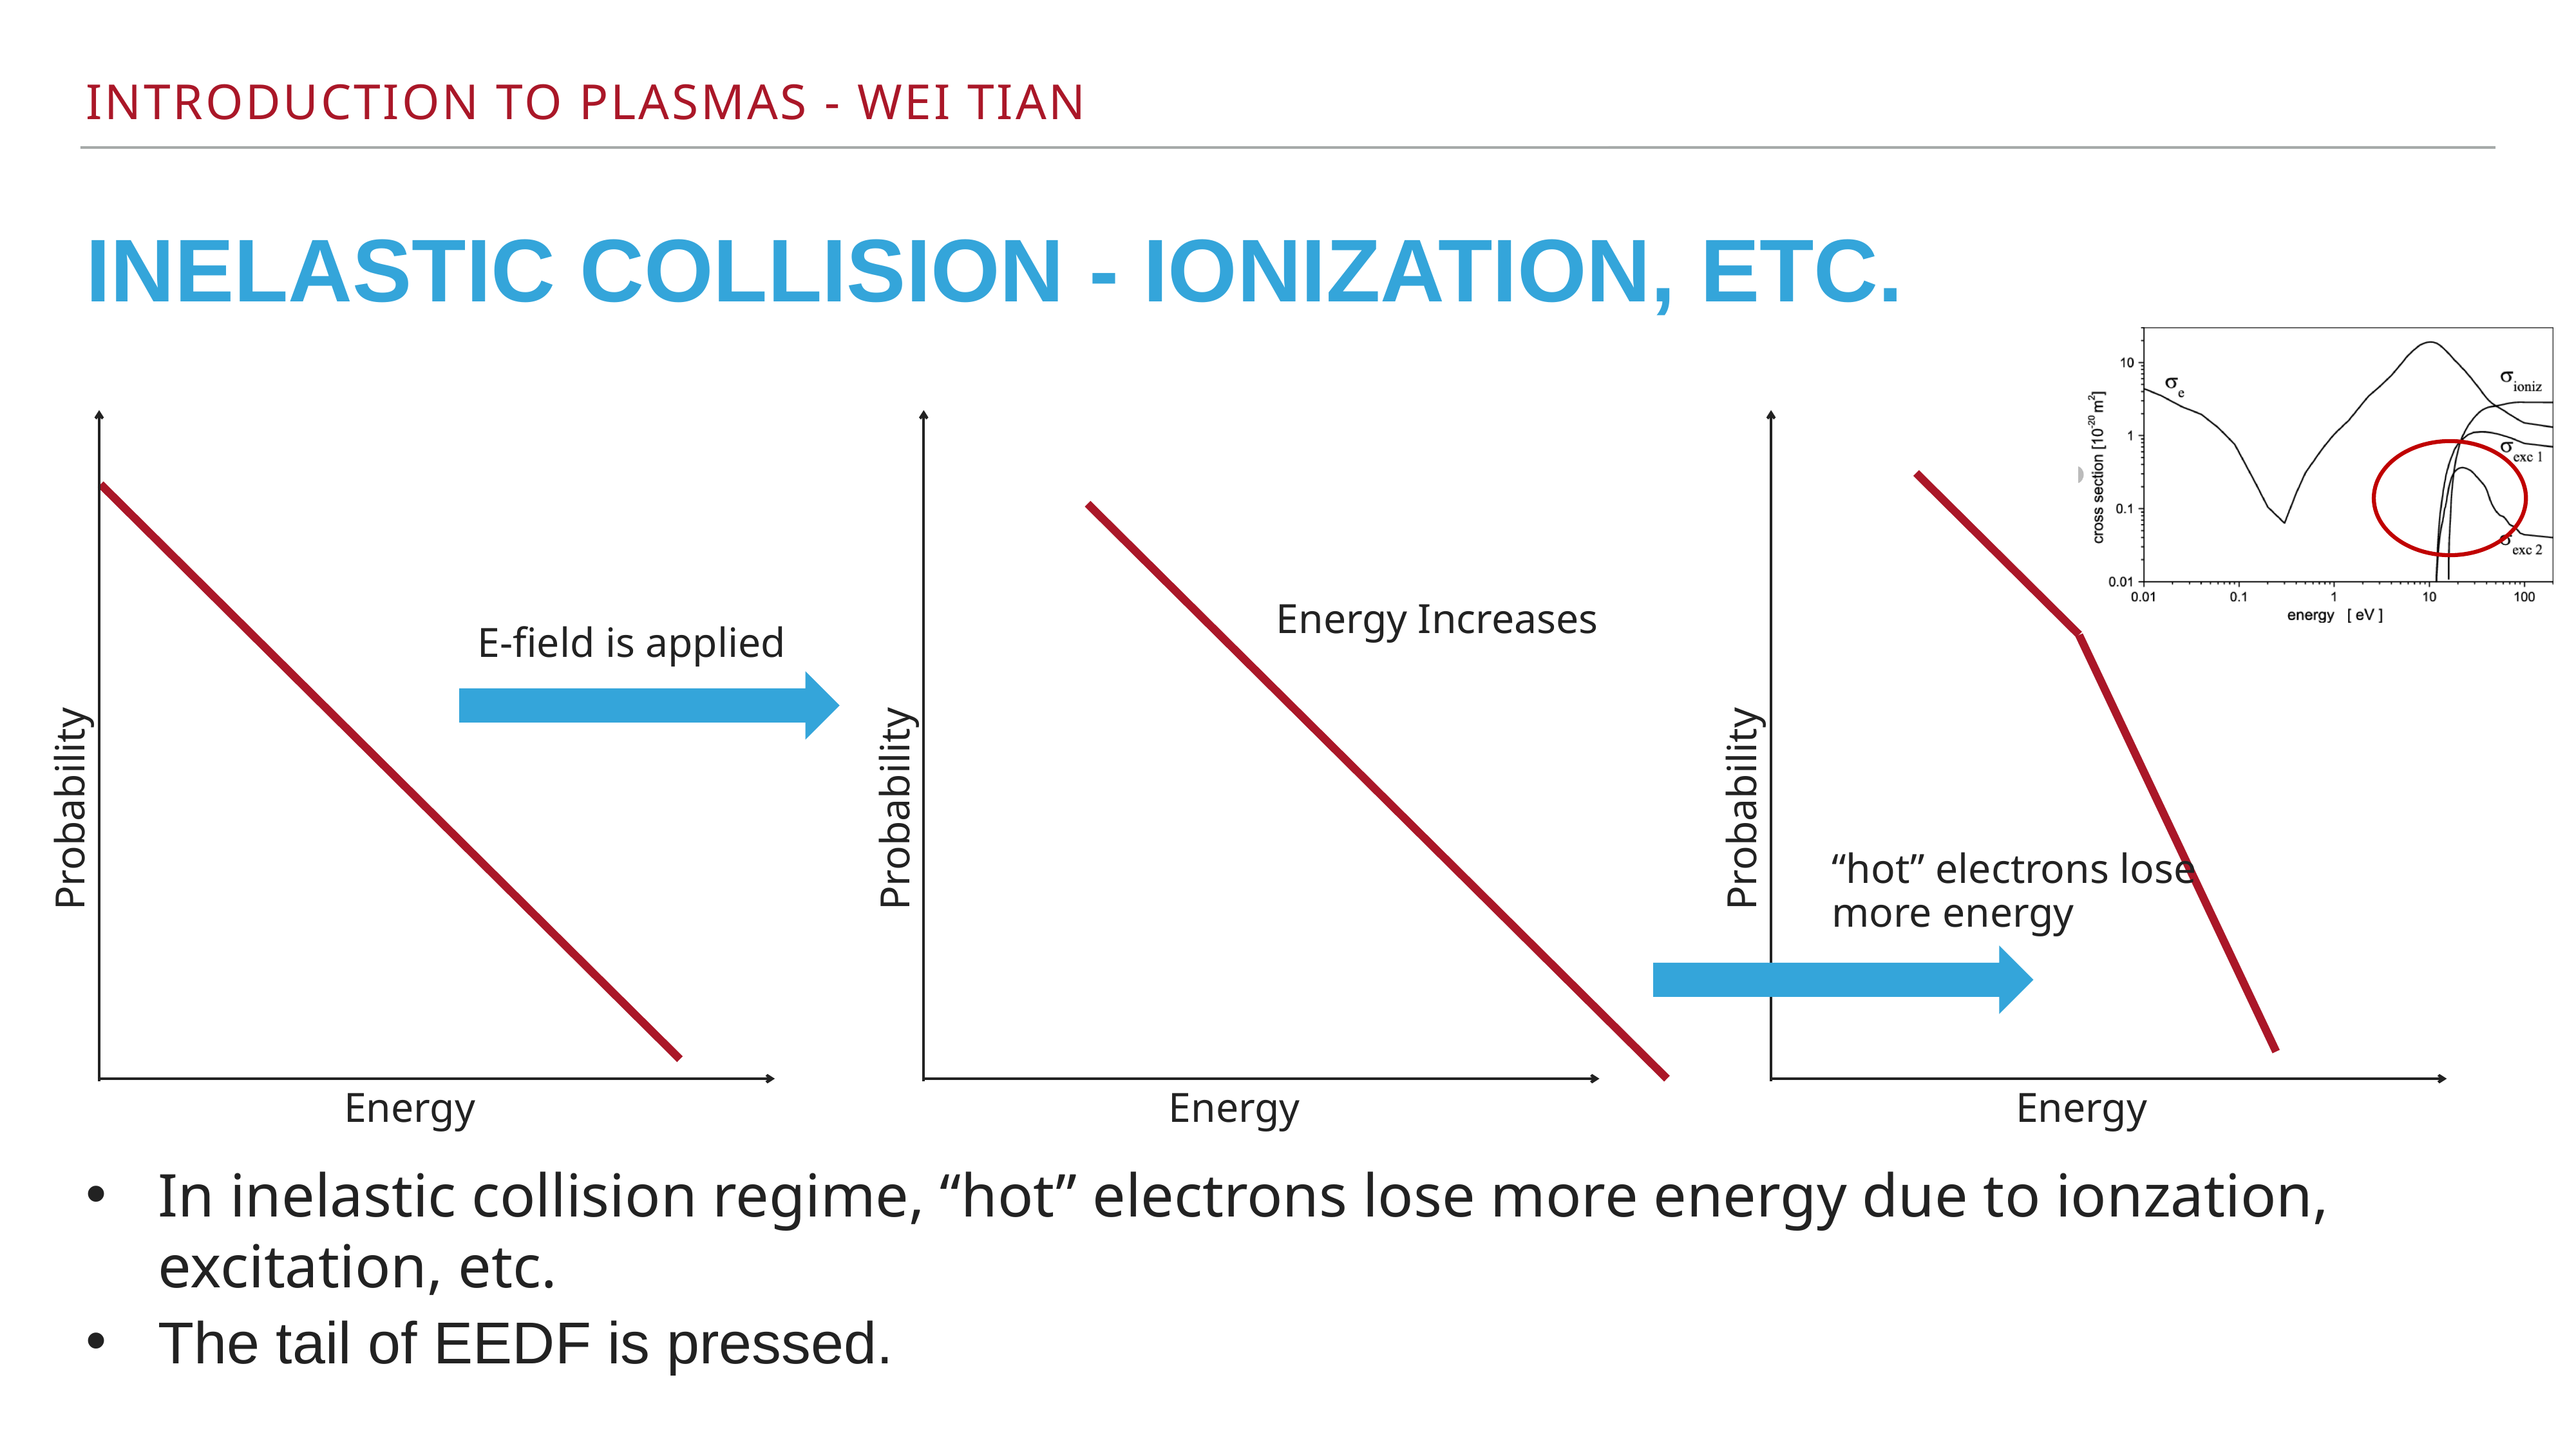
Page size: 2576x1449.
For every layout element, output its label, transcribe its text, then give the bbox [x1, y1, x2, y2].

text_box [1916, 473, 2079, 635]
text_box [44, 410, 775, 1137]
picture [2078, 326, 2559, 626]
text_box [2079, 634, 2277, 1052]
title inelastic collision - ionization, etc. [80, 227, 2496, 336]
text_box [869, 410, 1600, 1137]
text_box In inelastic collision regime, “hot” electrons lose more energy due to ionzation, excitation, etc. The tail of EEDF is pressed. [80, 1152, 2426, 1381]
text_box [1667, 962, 1716, 997]
text_box [775, 671, 840, 740]
text_box E-field is applied [775, 616, 792, 671]
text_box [1087, 504, 1667, 1079]
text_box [1716, 410, 2447, 1137]
